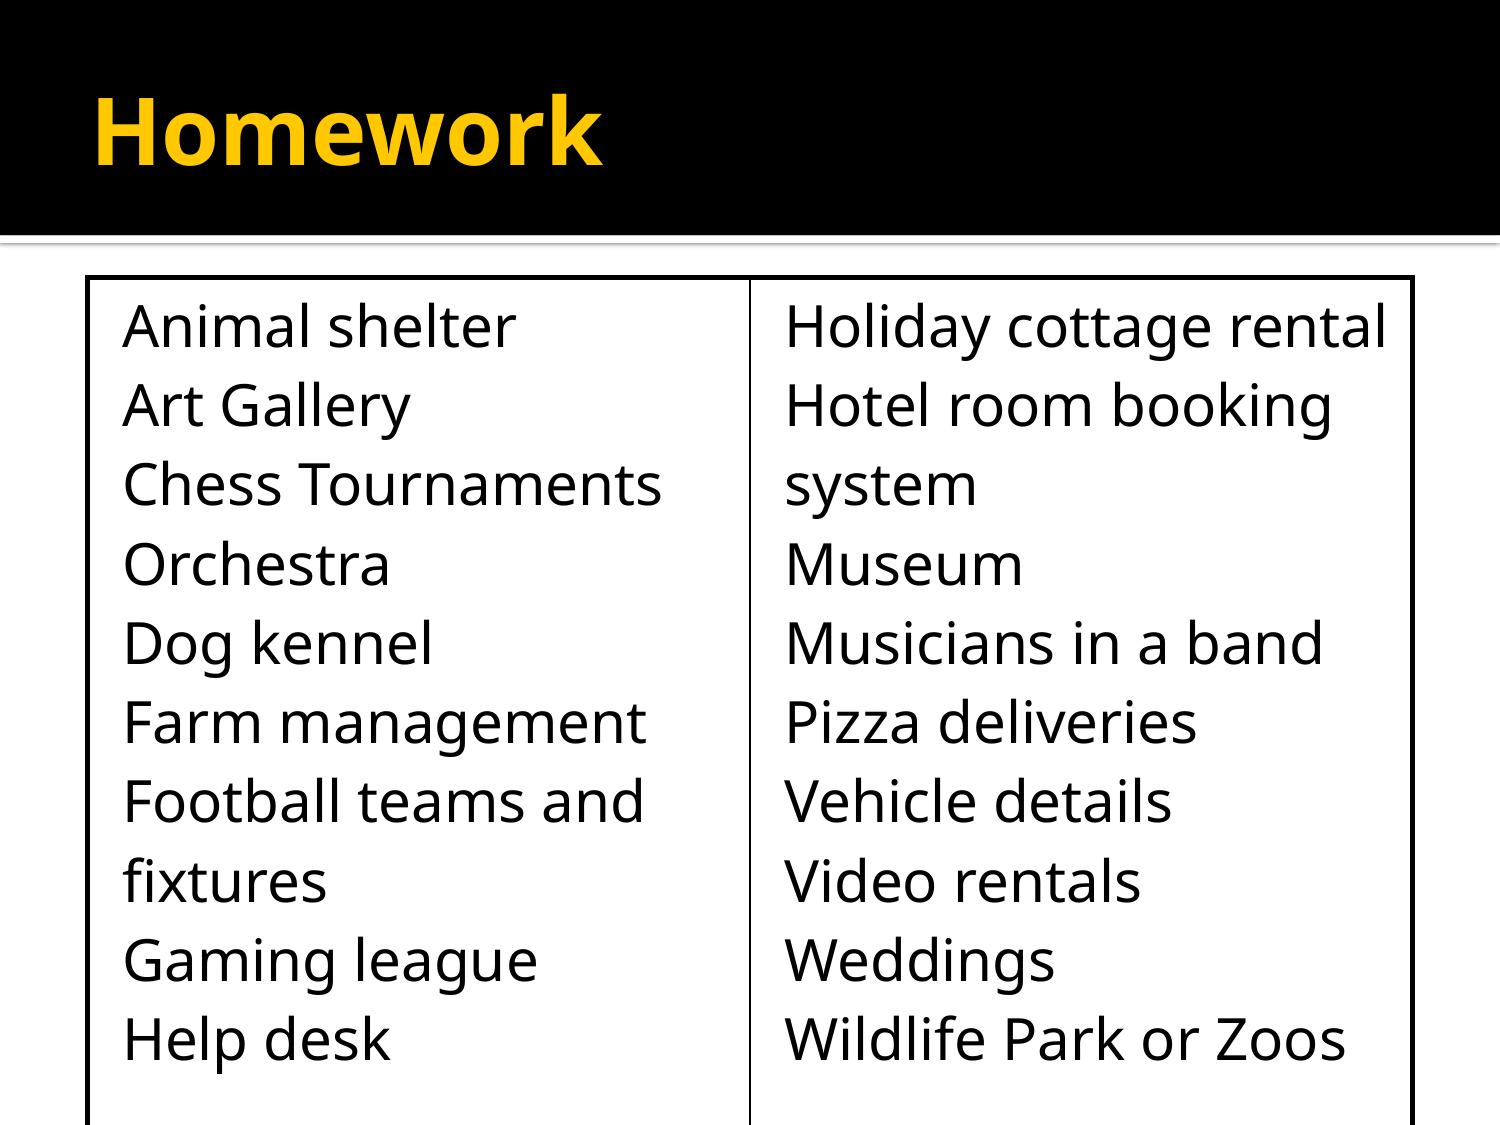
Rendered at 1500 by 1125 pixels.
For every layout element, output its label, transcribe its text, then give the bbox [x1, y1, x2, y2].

table_header Animal shelter Art Gallery Chess Tournaments Orchestra Dog kennel Farm management Football teams and fixtures Gaming league Help desk [90, 280, 749, 1125]
title Homework [75, 24, 1425, 231]
table_header Holiday cottage rental Hotel room booking system Museum Musicians in a band Pizza deliveries Vehicle details Video rentals Weddings Wildlife Park or Zoos [751, 280, 1410, 1125]
